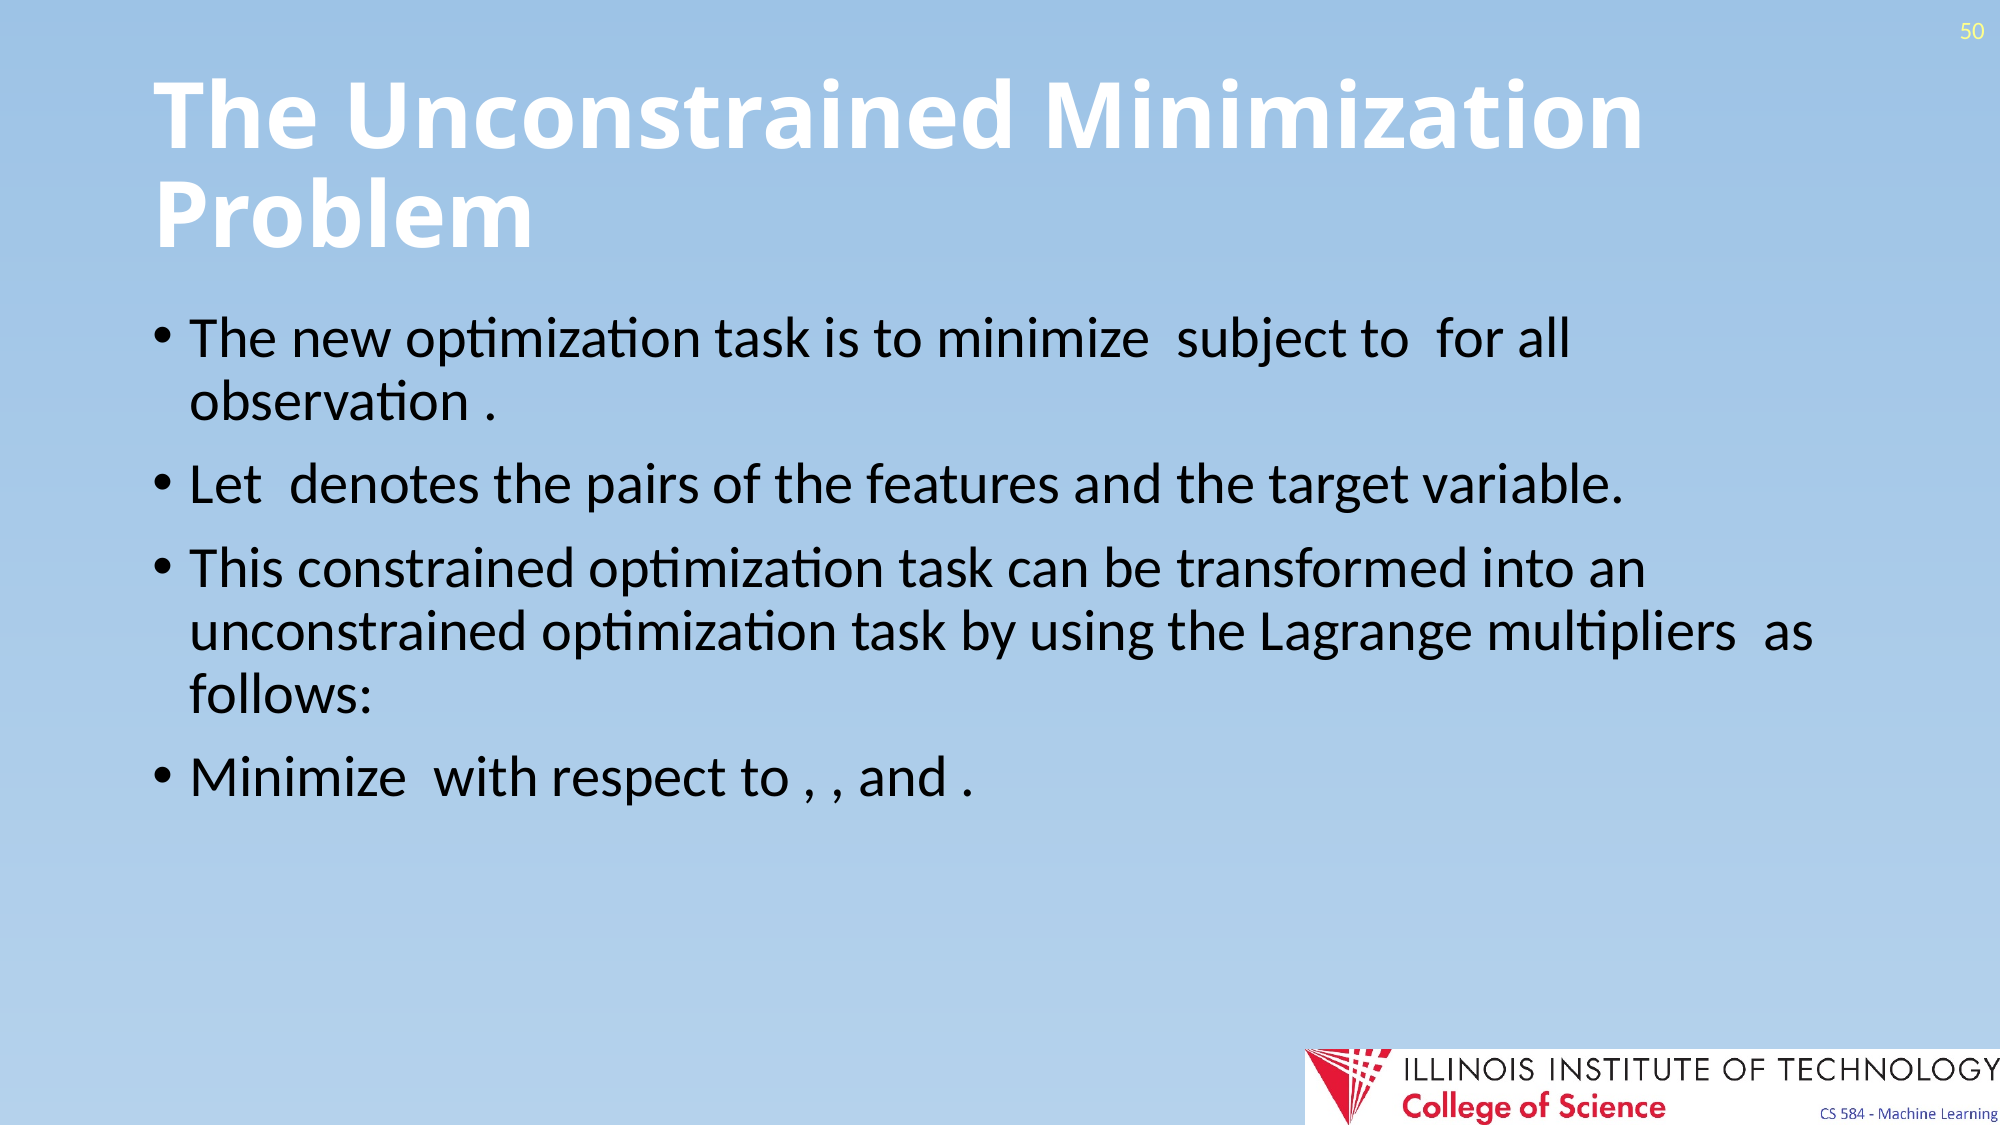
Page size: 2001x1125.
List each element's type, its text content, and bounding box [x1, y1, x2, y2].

picture [1305, 1049, 2000, 1125]
title The Unconstrained Minimization Problem [137, 59, 1863, 278]
slide_number 50 [1550, 0, 2000, 60]
